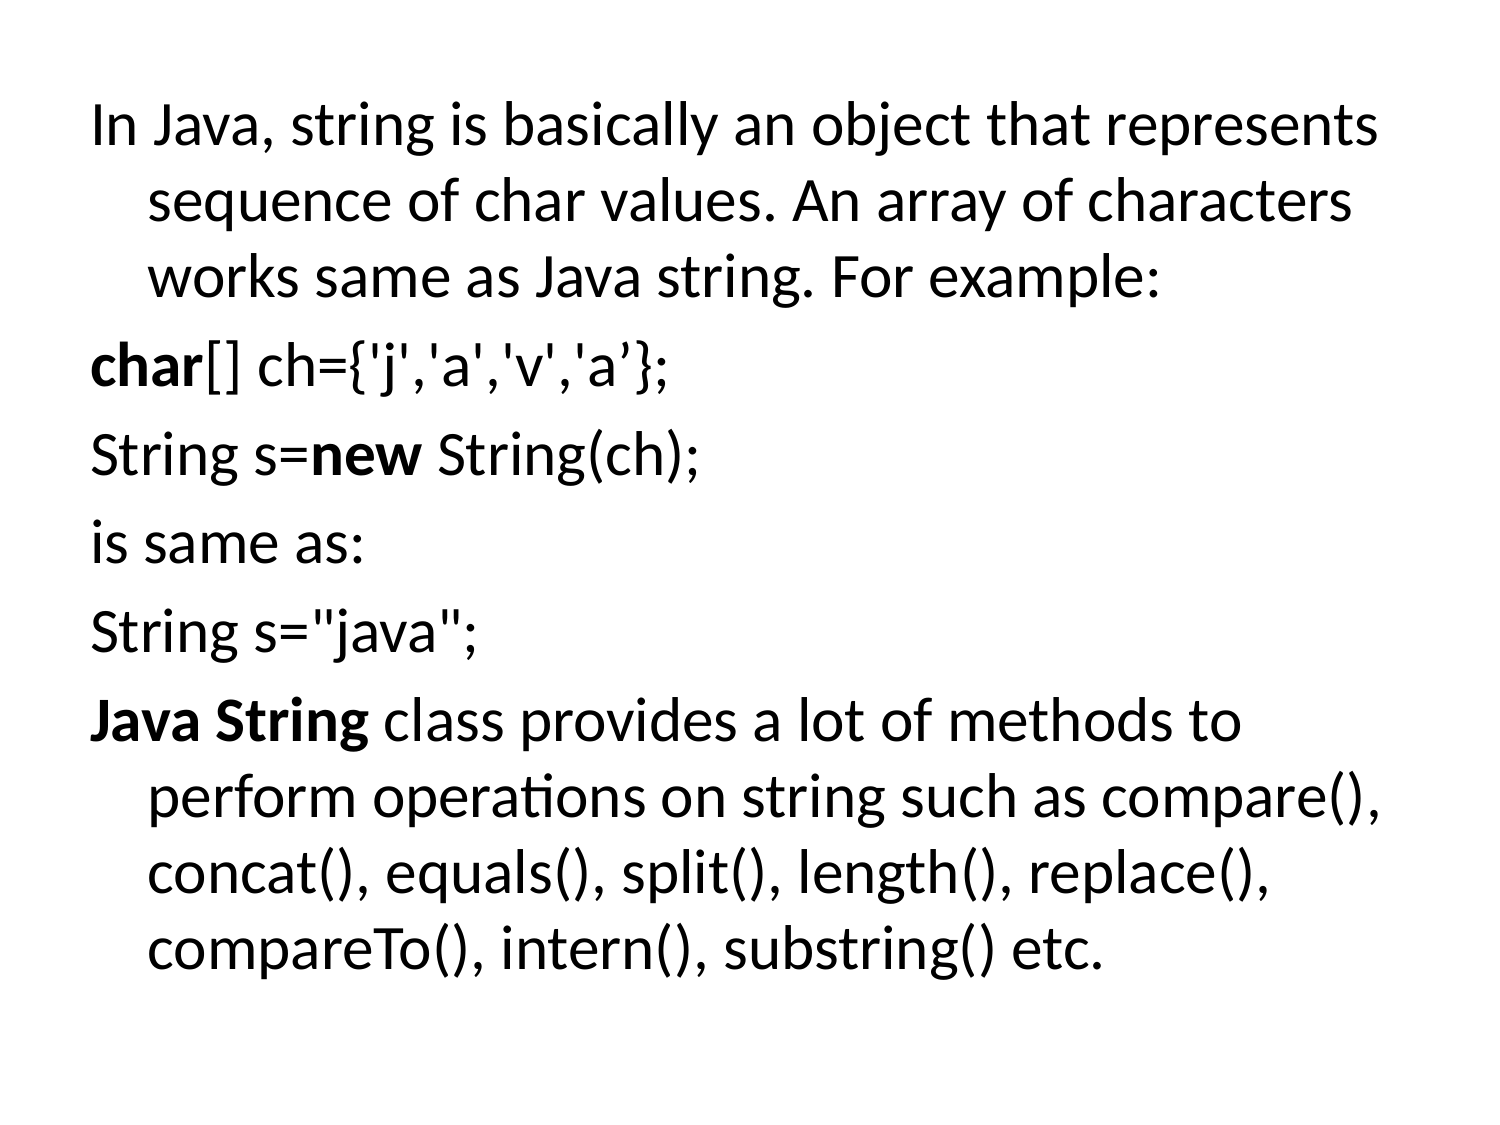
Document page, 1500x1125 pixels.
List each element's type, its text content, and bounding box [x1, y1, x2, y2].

list In Java, string is basically an object that represents sequence of char values. An array of characters works same as Java string. For example: char[] ch={'j','a','v','a’}; String s=new String(ch); is same as: String s="java"; Java String class provides a lot of methods to perform operations on string such as compare(), concat(), equals(), split(), length(), replace(), compareTo(), intern(), substring() etc. [75, 75, 1425, 1005]
